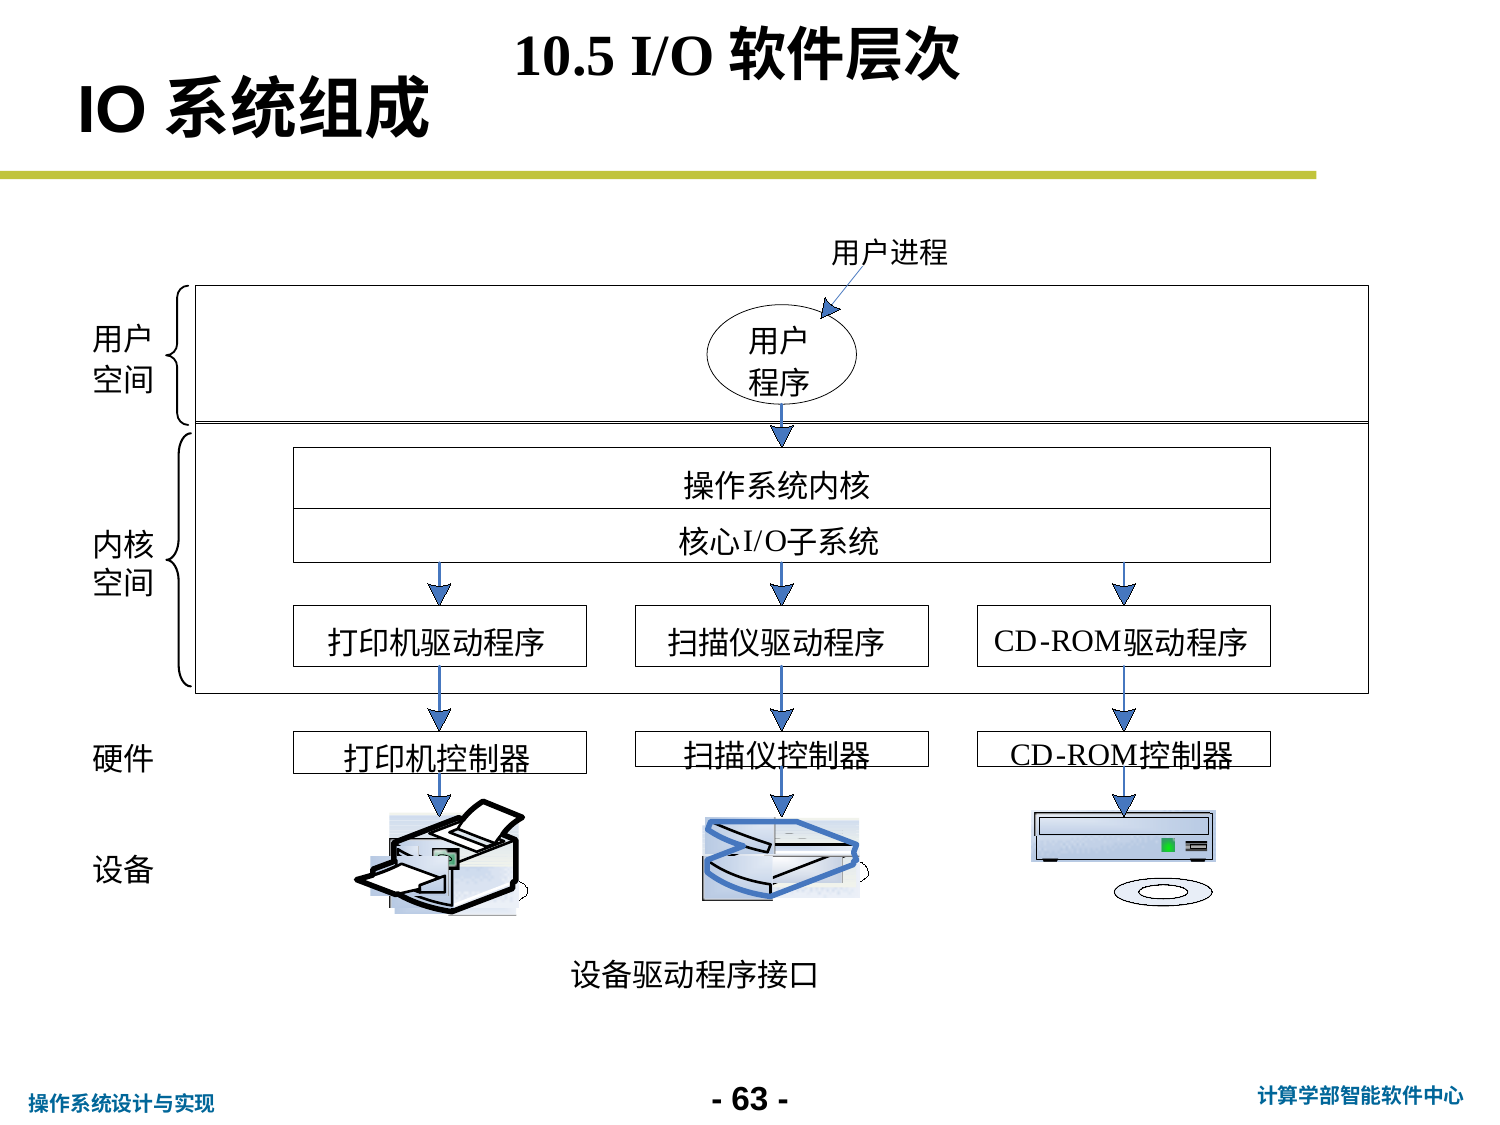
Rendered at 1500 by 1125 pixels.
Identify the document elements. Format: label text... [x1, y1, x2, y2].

text_box 10.5 I/O软件层次 [498, 0, 977, 95]
title IO系统组成 [62, 50, 1350, 161]
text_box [62, 212, 1374, 1005]
